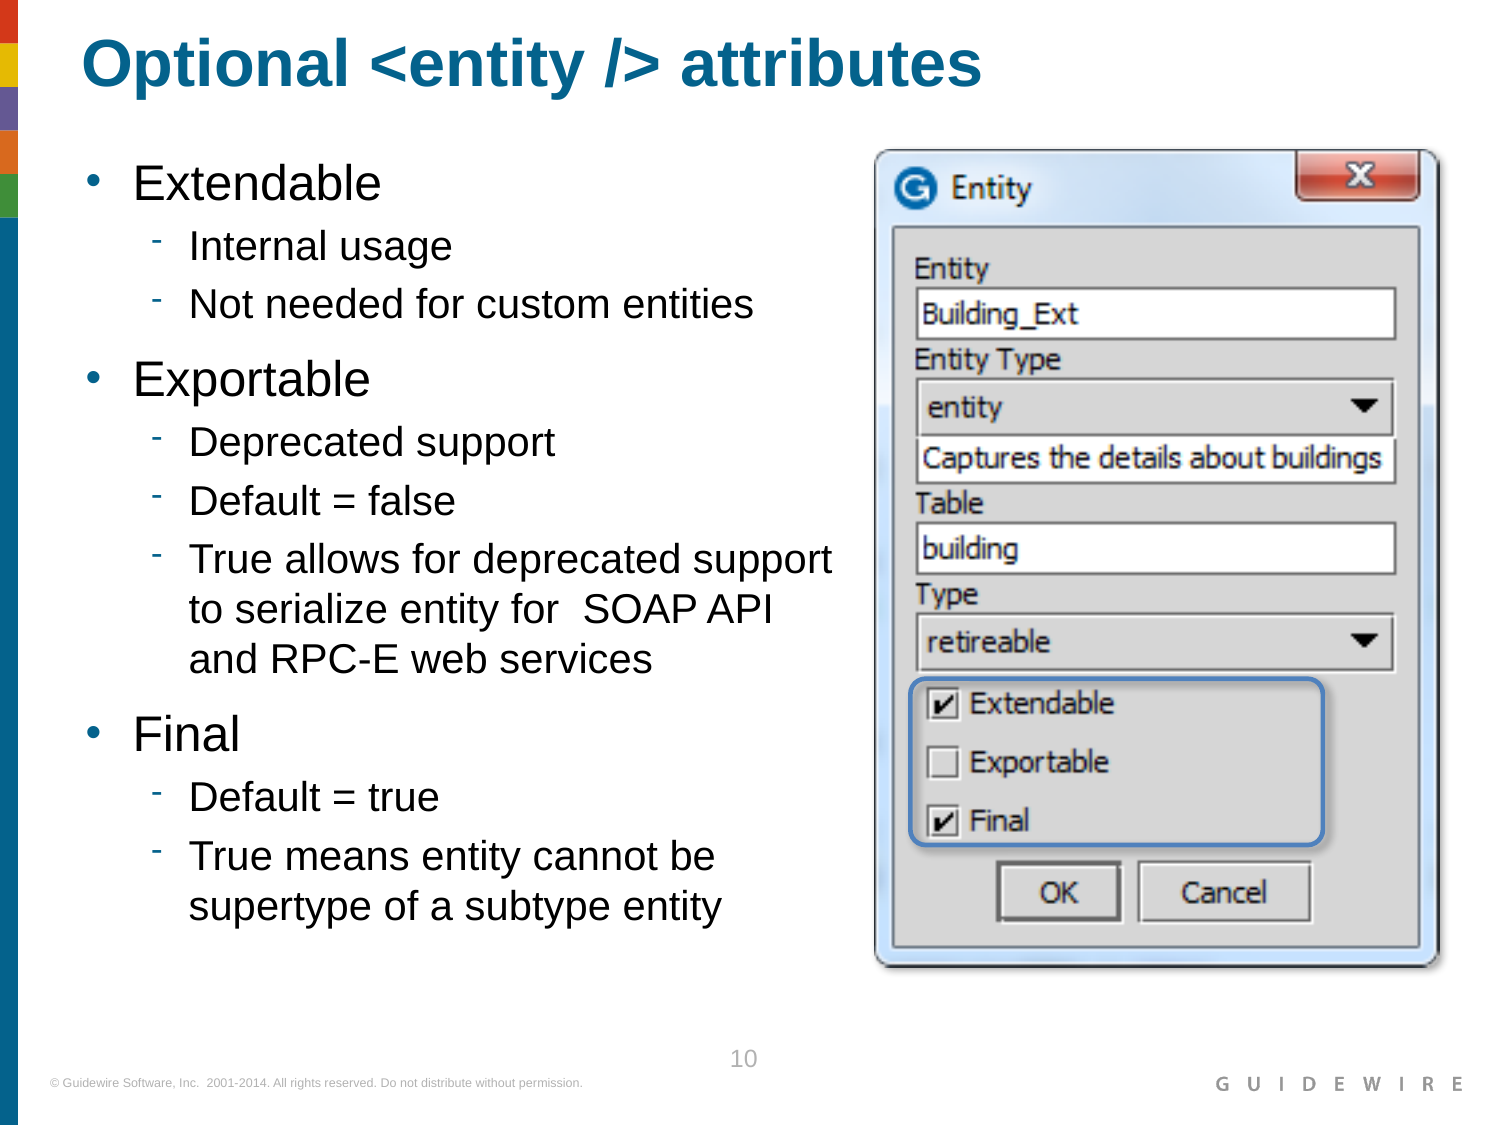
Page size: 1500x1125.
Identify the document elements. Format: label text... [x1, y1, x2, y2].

picture [1215, 1073, 1480, 1096]
text_box Optional <entity /> attributes [81, 19, 1446, 142]
text_box Extendable Internal usage Not needed for custom entities Exportable Deprecated support Default = false True allows for deprecated support to serialize entity for SOAP API and RPC-E web services Final Default = true True means entity cannot be supertype of a subtype entity [85, 149, 1451, 1050]
picture [874, 149, 1441, 969]
